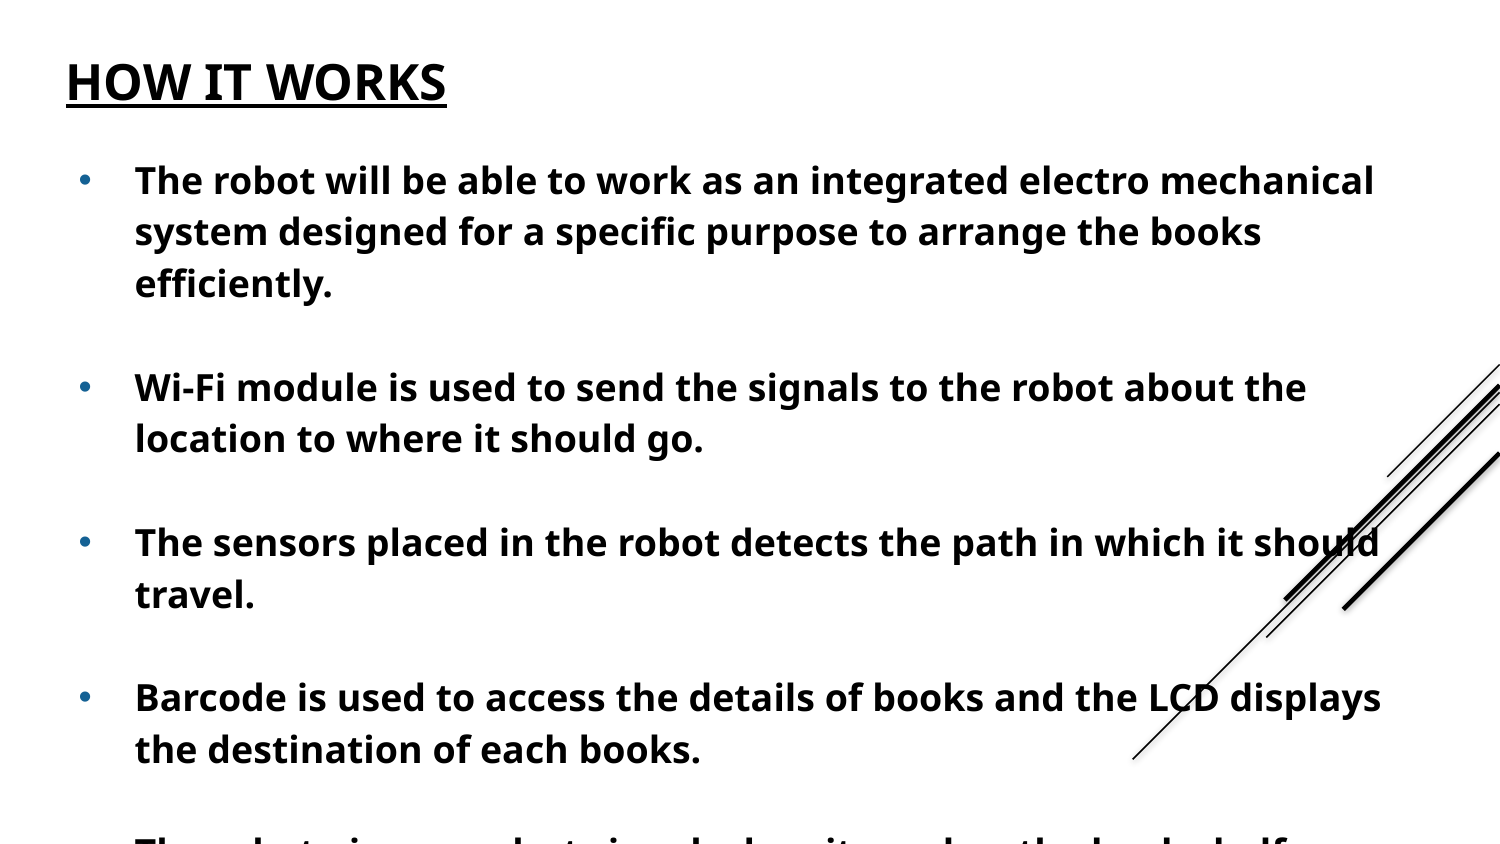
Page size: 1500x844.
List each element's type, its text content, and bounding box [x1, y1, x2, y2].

text_box The robot will be able to work as an integrated electro mechanical system designed for a specific purpose to arrange the books efficiently. Wi-Fi module is used to send the signals to the robot about the location to where it should go. The sensors placed in the robot detects the path in which it should travel. Barcode is used to access the details of books and the LCD displays the destination of each books. The robot gives an alert signal when it reaches the book shelf. [51, 135, 1449, 792]
text_box HOW IT WORKS [51, 35, 1449, 135]
